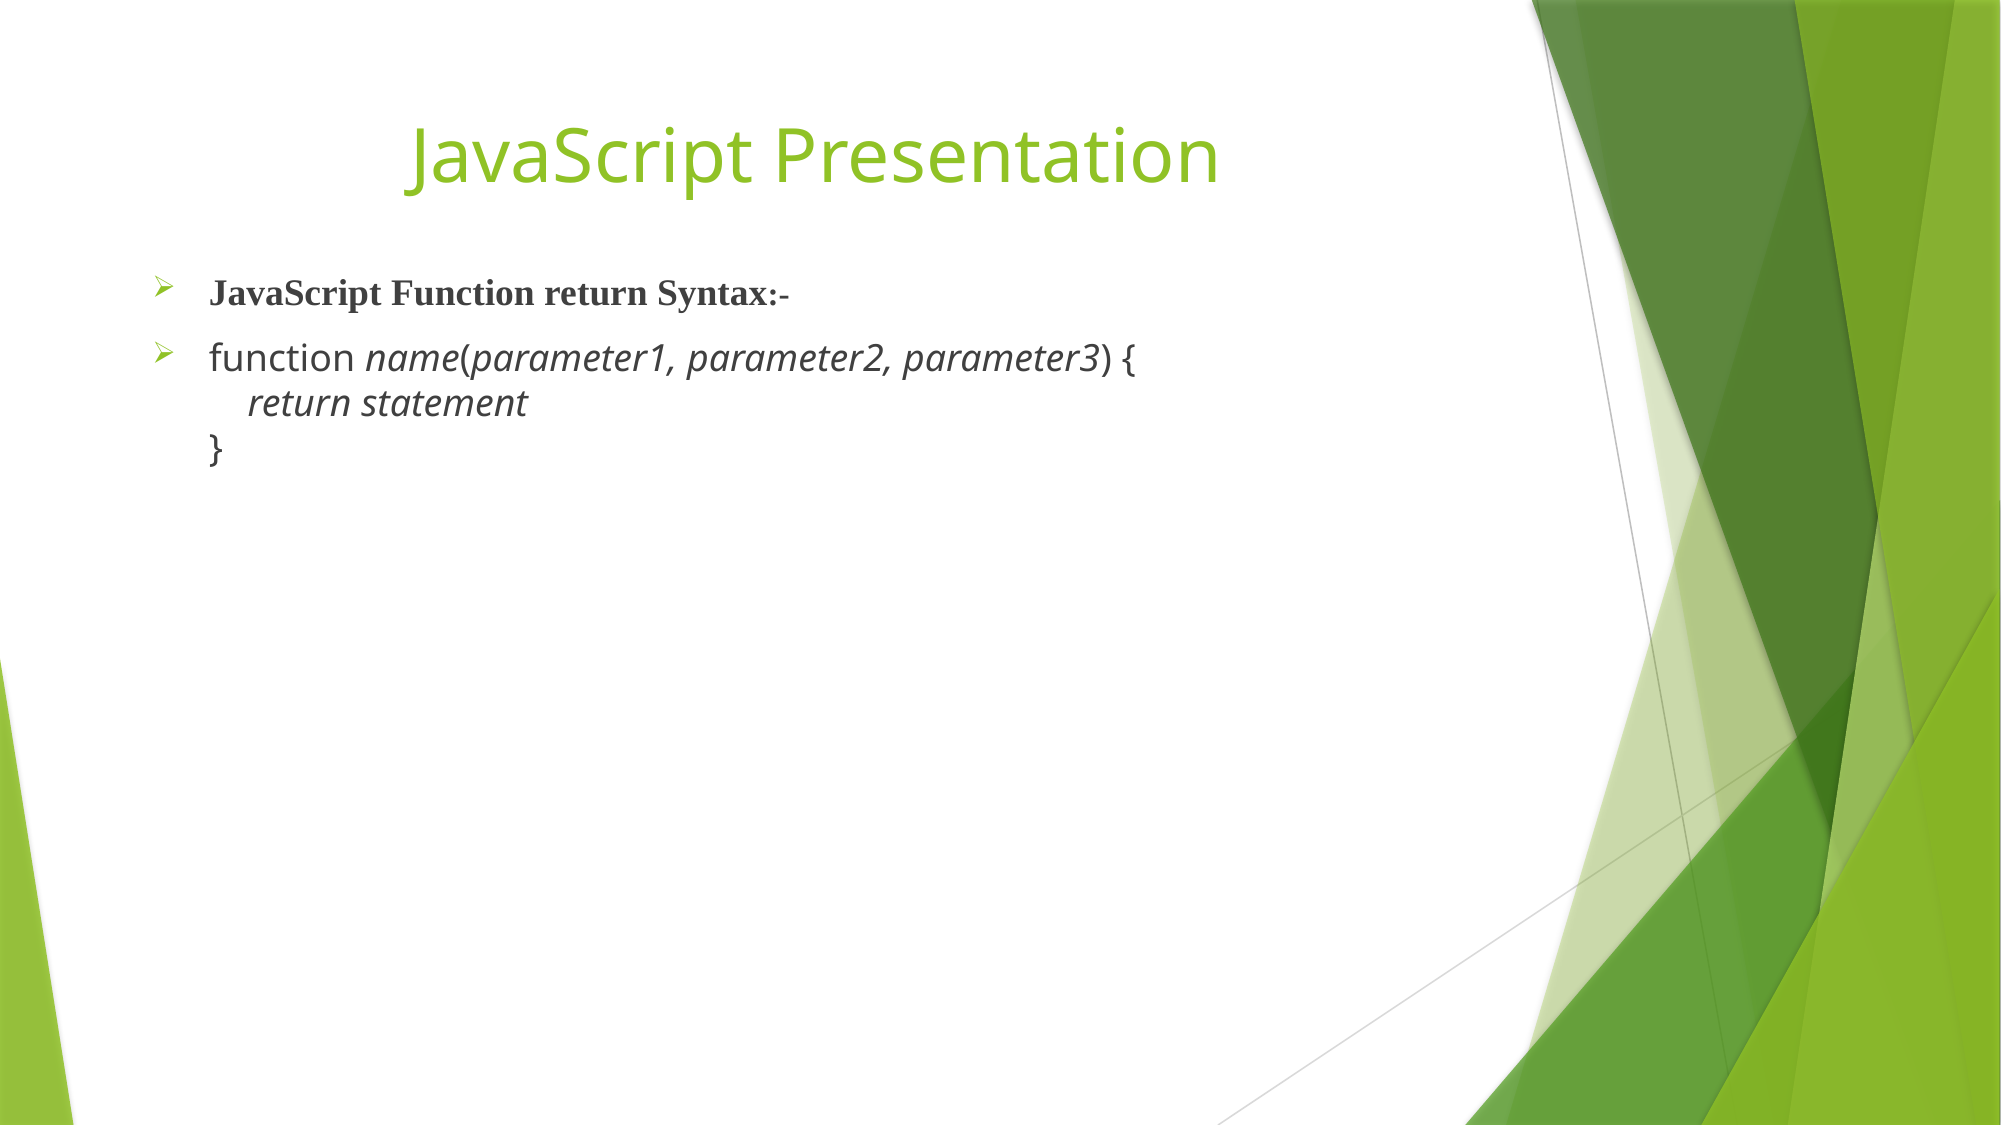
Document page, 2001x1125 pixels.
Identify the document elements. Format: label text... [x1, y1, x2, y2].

title JavaScript Presentation [111, 99, 1522, 317]
list JavaScript Function return Syntax:- function name(parameter1, parameter2, parameter3) { return statement } [137, 260, 1863, 975]
